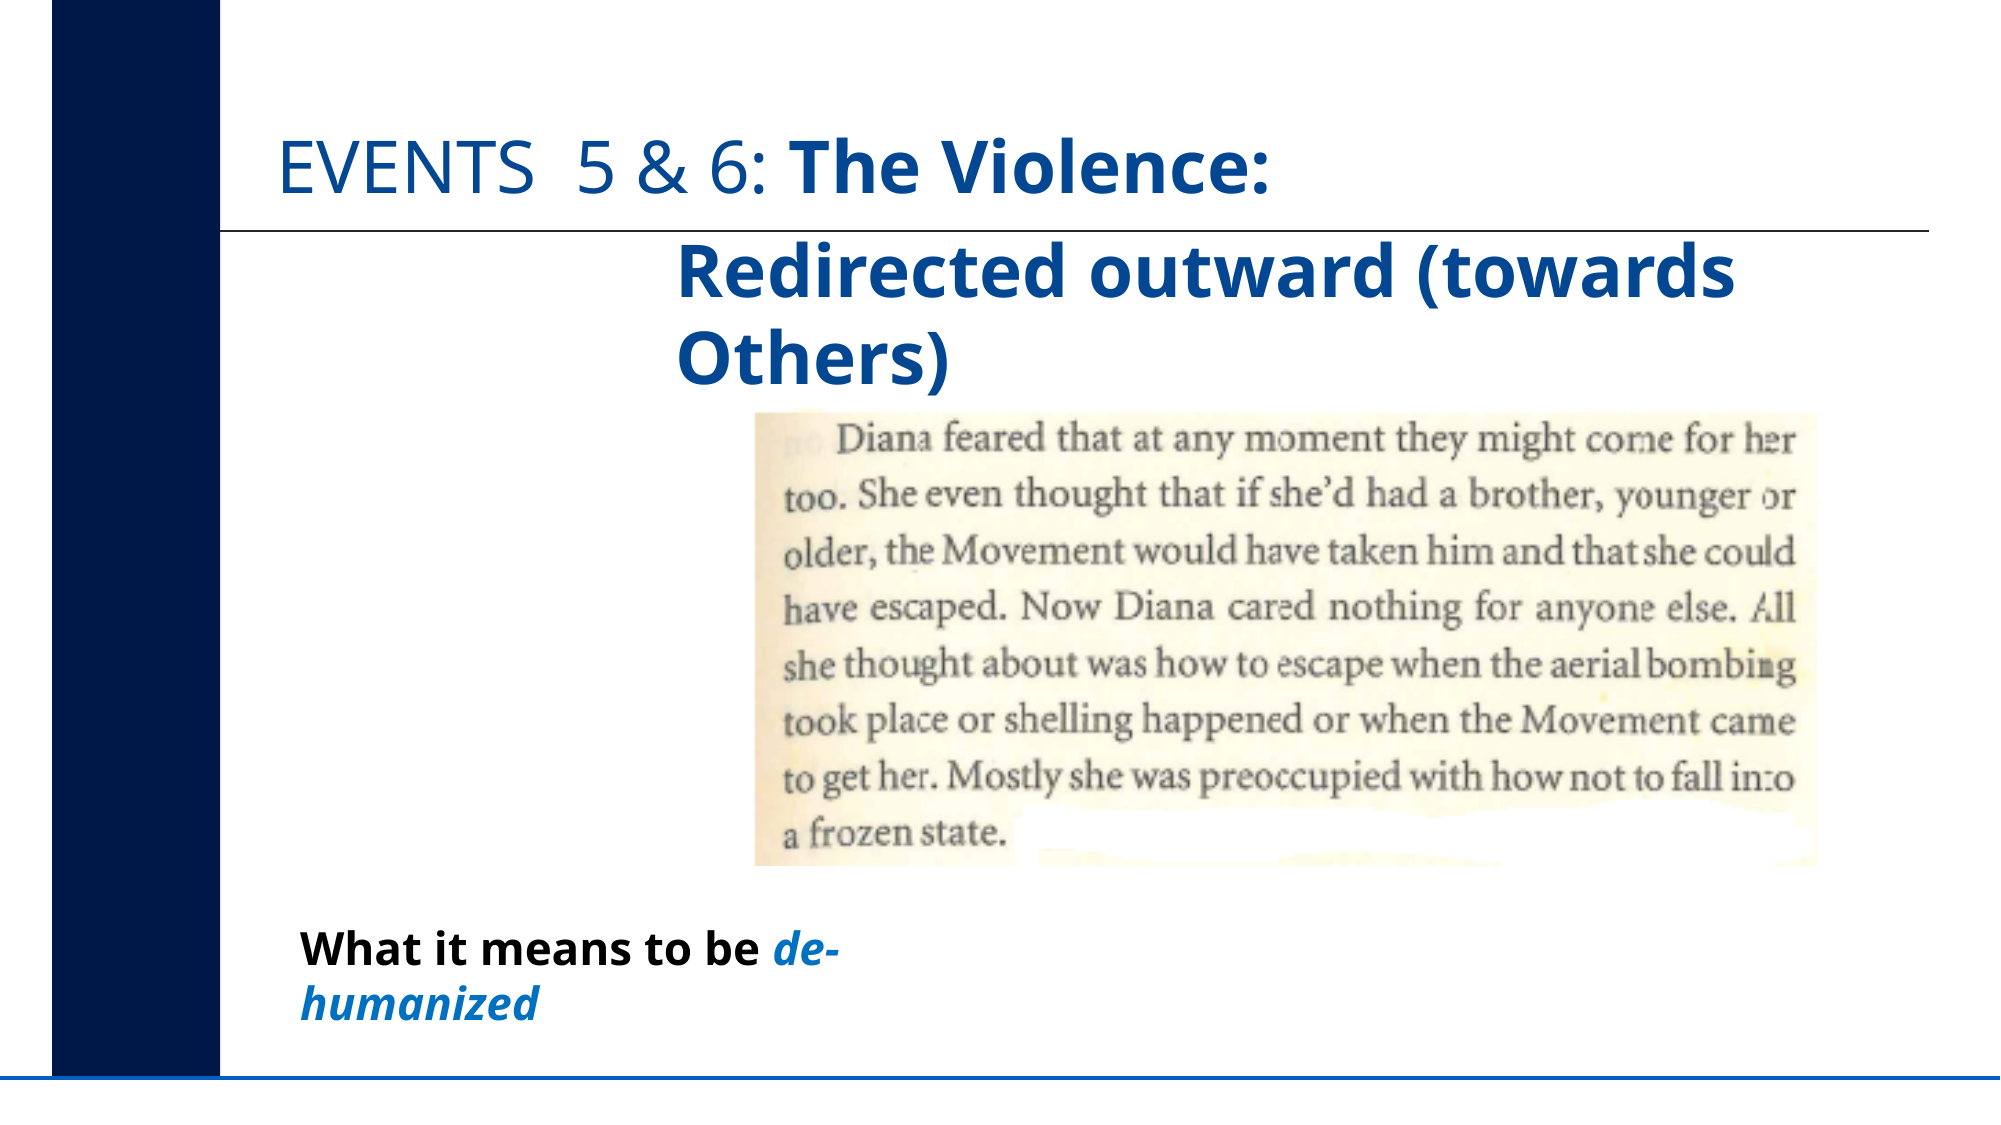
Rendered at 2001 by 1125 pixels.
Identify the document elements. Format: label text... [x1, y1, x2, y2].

text_box What it means to be de-humanized [285, 912, 1037, 1038]
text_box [742, 408, 1824, 866]
title Events 5 & 6: The Violence: [276, 52, 1930, 218]
text_box [52, 0, 221, 1076]
text_box Redirected outward (towards Others) [660, 216, 1986, 452]
